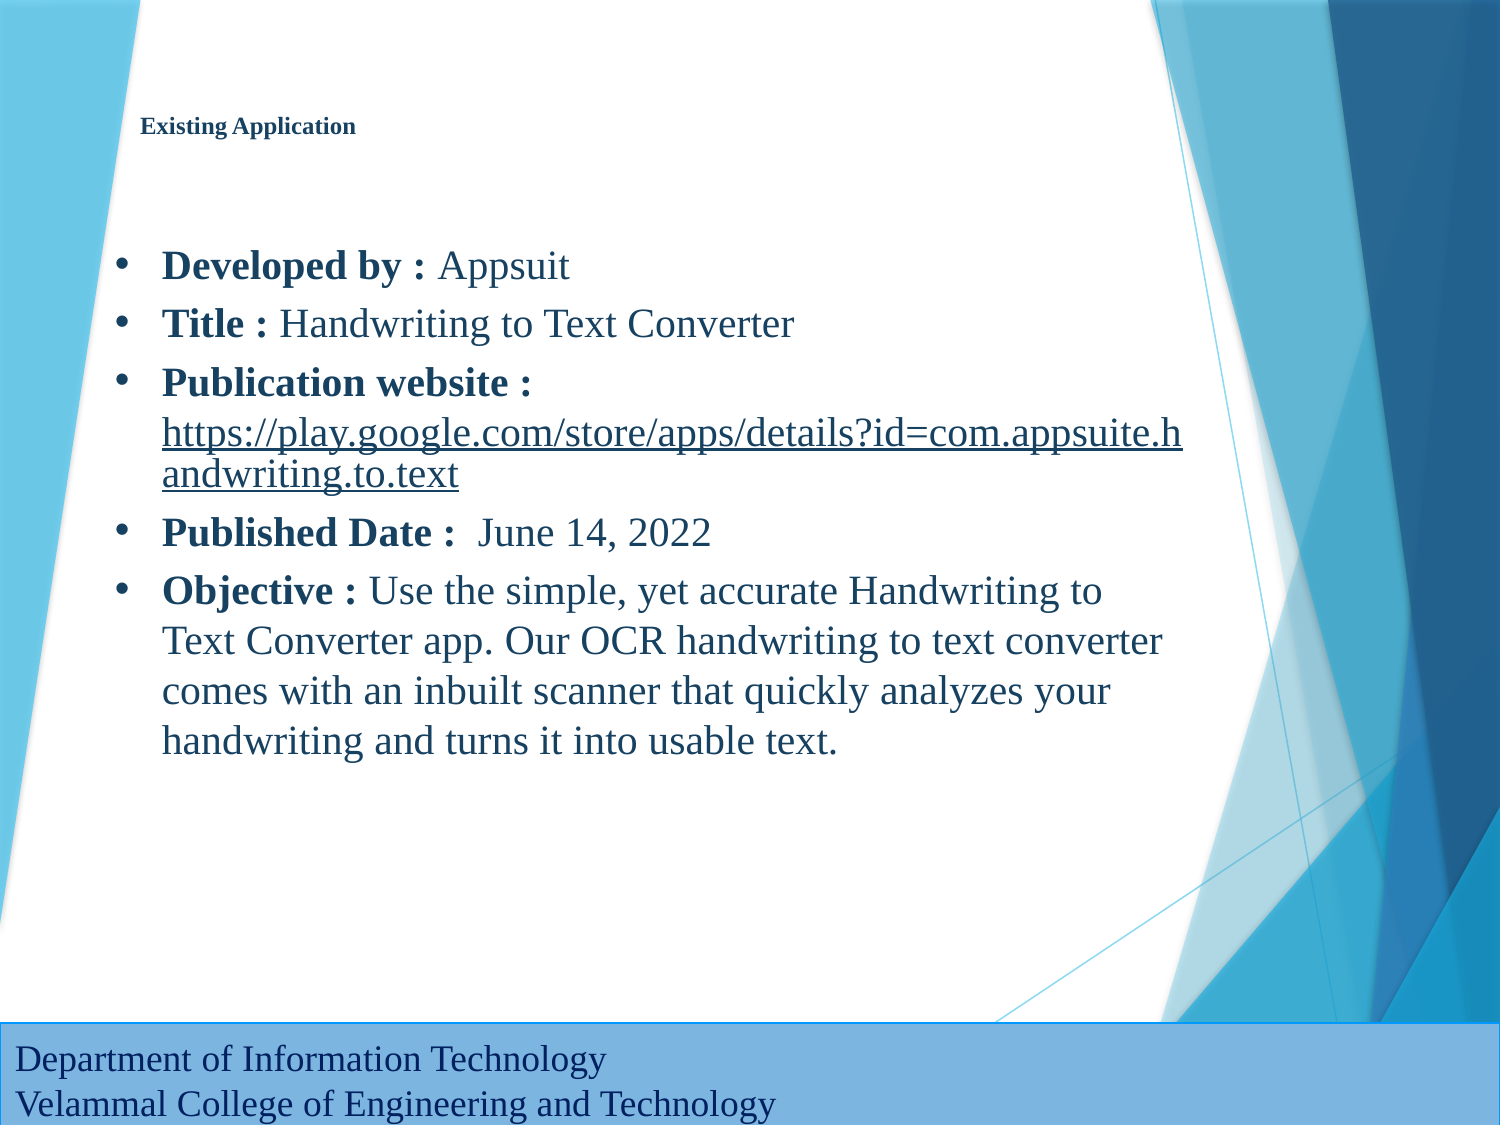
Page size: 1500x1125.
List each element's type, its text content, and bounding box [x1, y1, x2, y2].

title Existing Application [125, 101, 1400, 177]
text_box Developed by : Appsuit Title : Handwriting to Text Converter Publication website : https://play.google.com/store/apps/details?id=com.appsuite.handwriting.to.text Published Date : June 14, 2022 Objective : Use the simple, yet accurate Handwriting to Text Converter app. Our OCR handwriting to text converter comes with an inbuilt scanner that quickly analyzes your handwriting and turns it into usable text. [100, 230, 1199, 970]
text_box Department of Information Technology Velammal College of Engineering and Technology [0, 1023, 1500, 1125]
